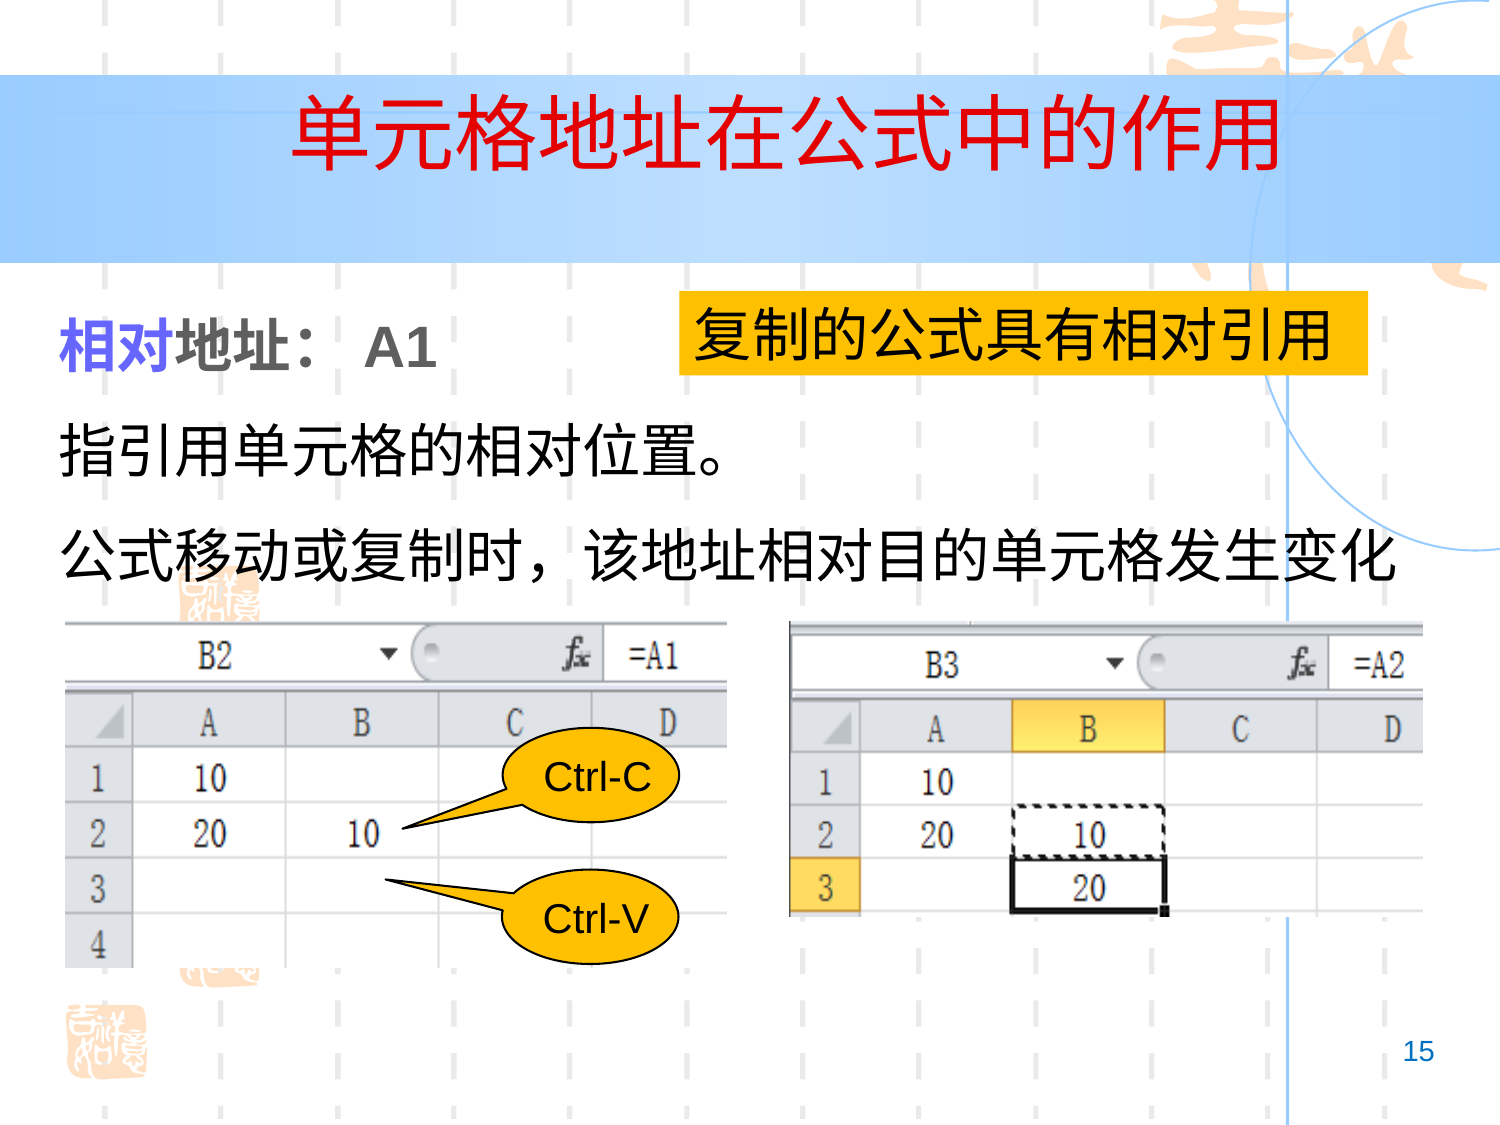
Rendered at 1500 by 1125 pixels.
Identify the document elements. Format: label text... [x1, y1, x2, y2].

picture [788, 621, 1423, 918]
slide_number 15 [1074, 1024, 1450, 1103]
text_box 复制的公式具有相对引用 [679, 290, 1369, 376]
text_box 相对地址：A1 指引用单元格的相对位置。 公式移动或复制时，该地址相对目的单元格发生变化 [43, 267, 1413, 702]
title 单元格地址在公式中的作用 [48, 37, 1450, 225]
picture [64, 621, 727, 968]
